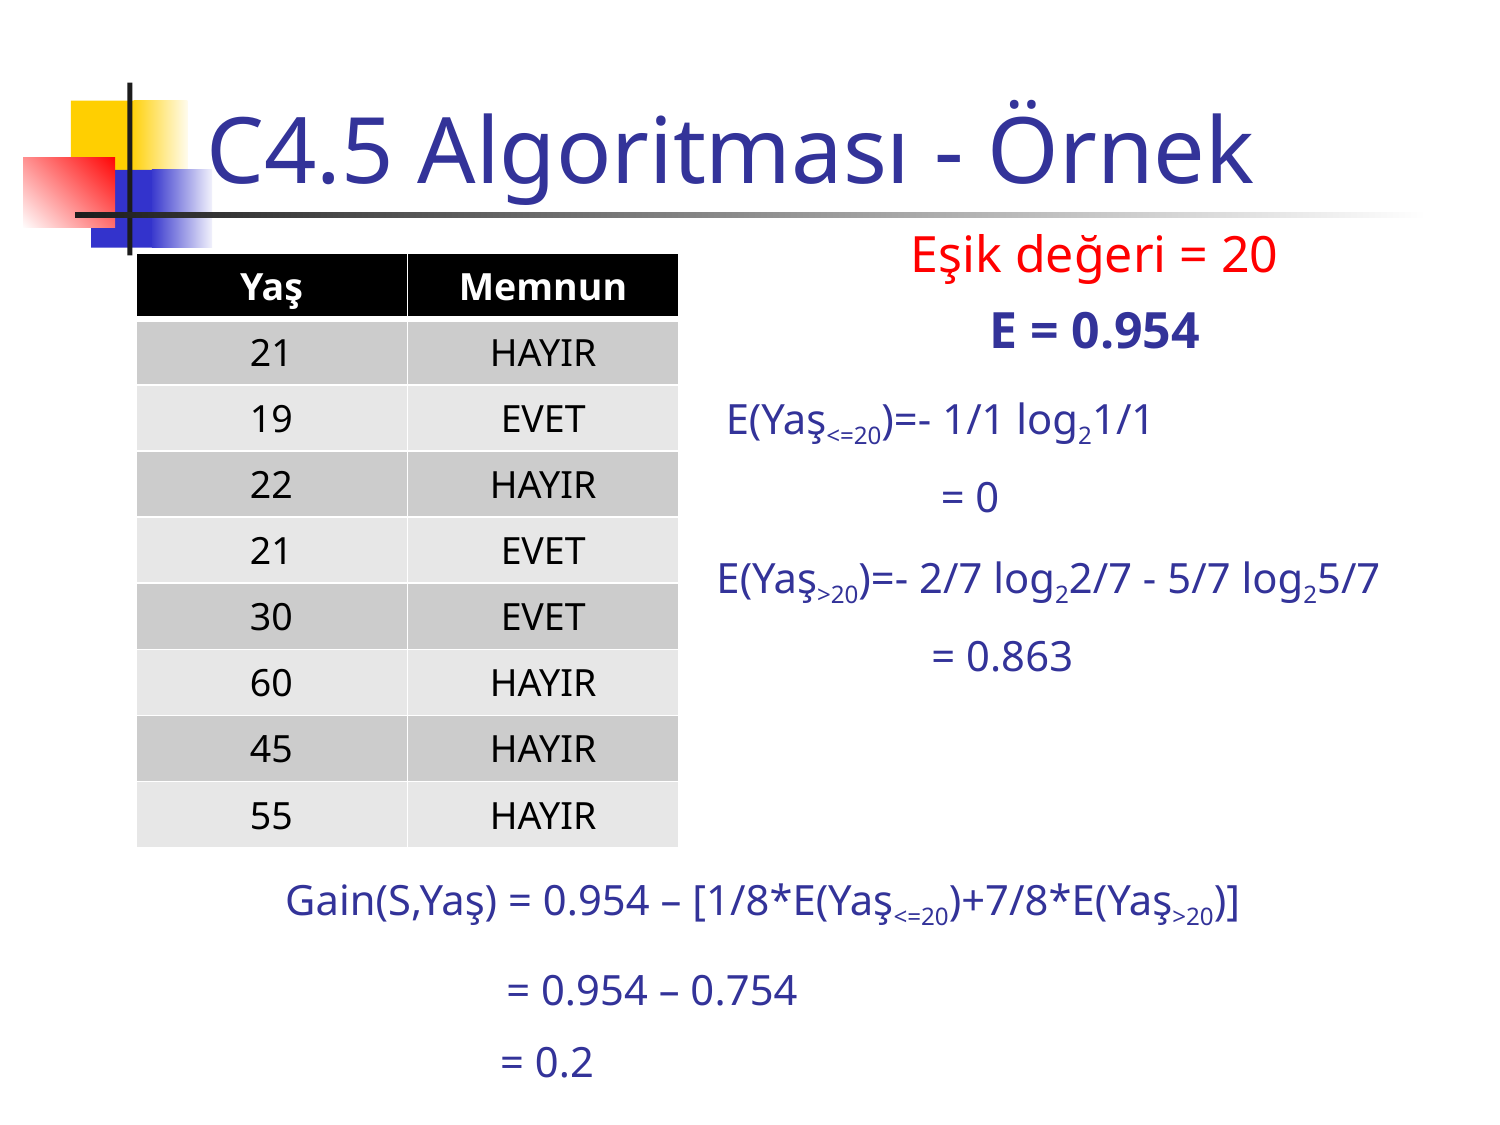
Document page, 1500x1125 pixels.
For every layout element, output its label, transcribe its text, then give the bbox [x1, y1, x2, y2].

table_cell EVET [408, 584, 678, 649]
table_cell HAYIR [408, 452, 678, 516]
table_cell HAYIR [408, 322, 678, 384]
text_box Eşik değeri = 20 [896, 215, 1294, 291]
table_cell 60 [137, 650, 407, 715]
table_header Yaş [137, 254, 407, 316]
title C4.5 Algoritması - Örnek [190, 21, 1470, 210]
table_cell HAYIR [408, 650, 678, 715]
table_cell EVET [408, 386, 678, 450]
table_cell 30 [137, 584, 407, 649]
table_cell 45 [137, 716, 407, 781]
table_cell HAYIR [408, 716, 678, 781]
table_cell HAYIR [408, 782, 678, 847]
table_cell 21 [137, 322, 407, 384]
text_box E(Yaş>20)=- 2/7 log22/7 - 5/7 log25/7 = 0.863 [701, 544, 1396, 687]
table_cell 19 [137, 386, 407, 450]
table_cell 55 [137, 782, 407, 847]
text_box E(Yaş<=20)=- 1/1 log21/1 = 0 [711, 385, 1171, 528]
table_cell 21 [137, 518, 407, 582]
table_cell EVET [408, 518, 678, 582]
table_header Memnun [408, 254, 678, 316]
table_cell 22 [137, 452, 407, 516]
text_box Gain(S,Yaş) = 0.954 – [1/8*E(Yaş<=20)+7/8*E(Yaş>20)] = 0.954 – 0.754 = 0.2 [270, 865, 1255, 1094]
text_box E = 0.954 [974, 291, 1215, 366]
